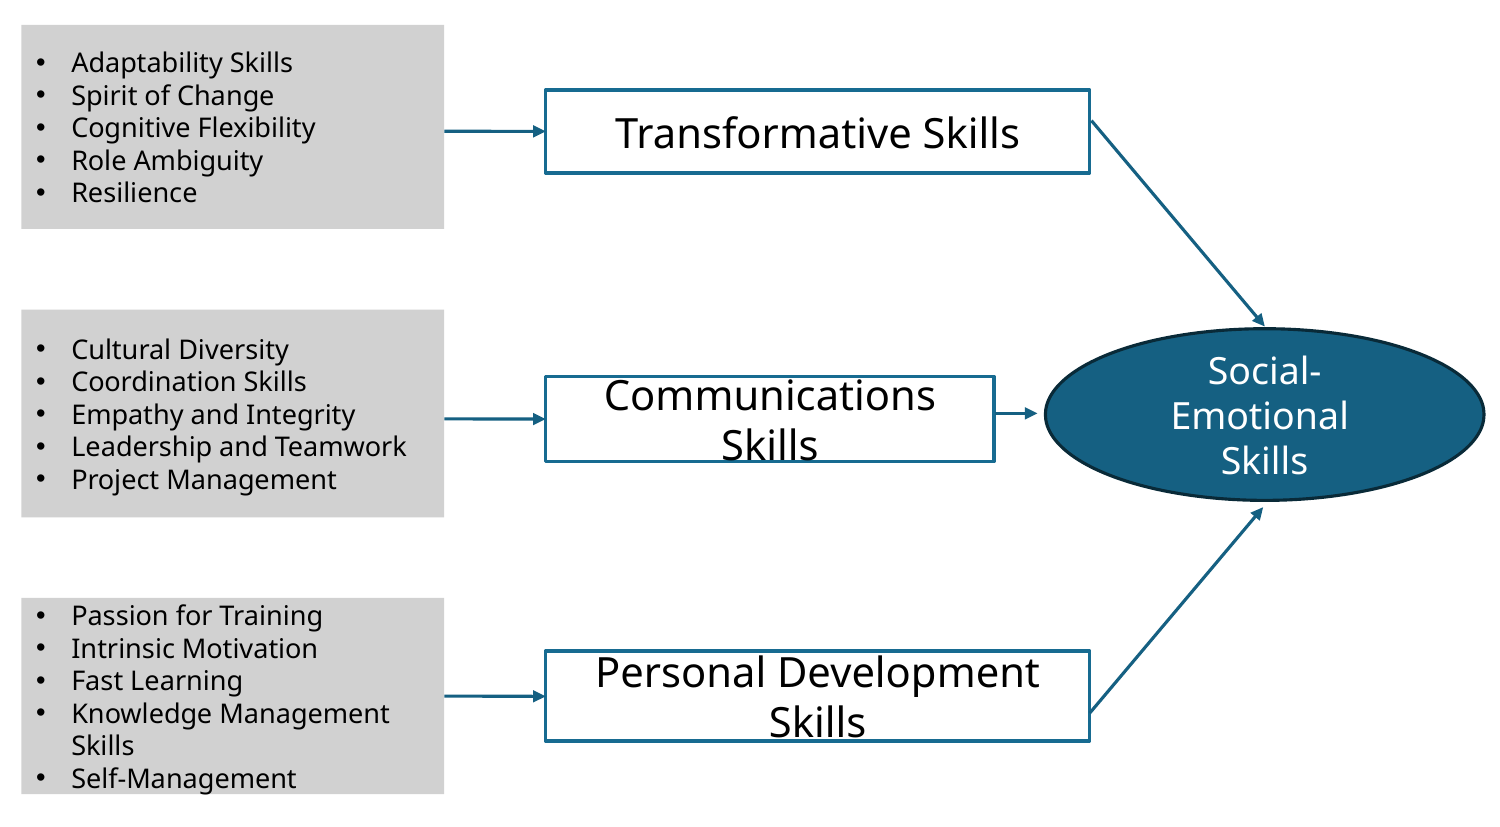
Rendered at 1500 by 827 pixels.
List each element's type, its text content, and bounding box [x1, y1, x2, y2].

text_box Communications Skills [545, 376, 995, 462]
text_box Passion for Training Intrinsic Motivation Fast Learning Knowledge Management Skills Self-Management [21, 597, 445, 795]
text_box Transformative Skills [545, 90, 1090, 173]
text_box Cultural Diversity Coordination Skills Empathy and Integrity Leadership and Teamwork Project Management [21, 309, 445, 518]
text_box Social-Emotional Skills [1043, 327, 1486, 502]
text_box Personal Development Skills [545, 651, 1090, 741]
text_box Adaptability Skills Spirit of Change Cognitive Flexibility Role Ambiguity Resilience [21, 24, 445, 229]
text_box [1090, 120, 1266, 327]
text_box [1089, 506, 1264, 714]
